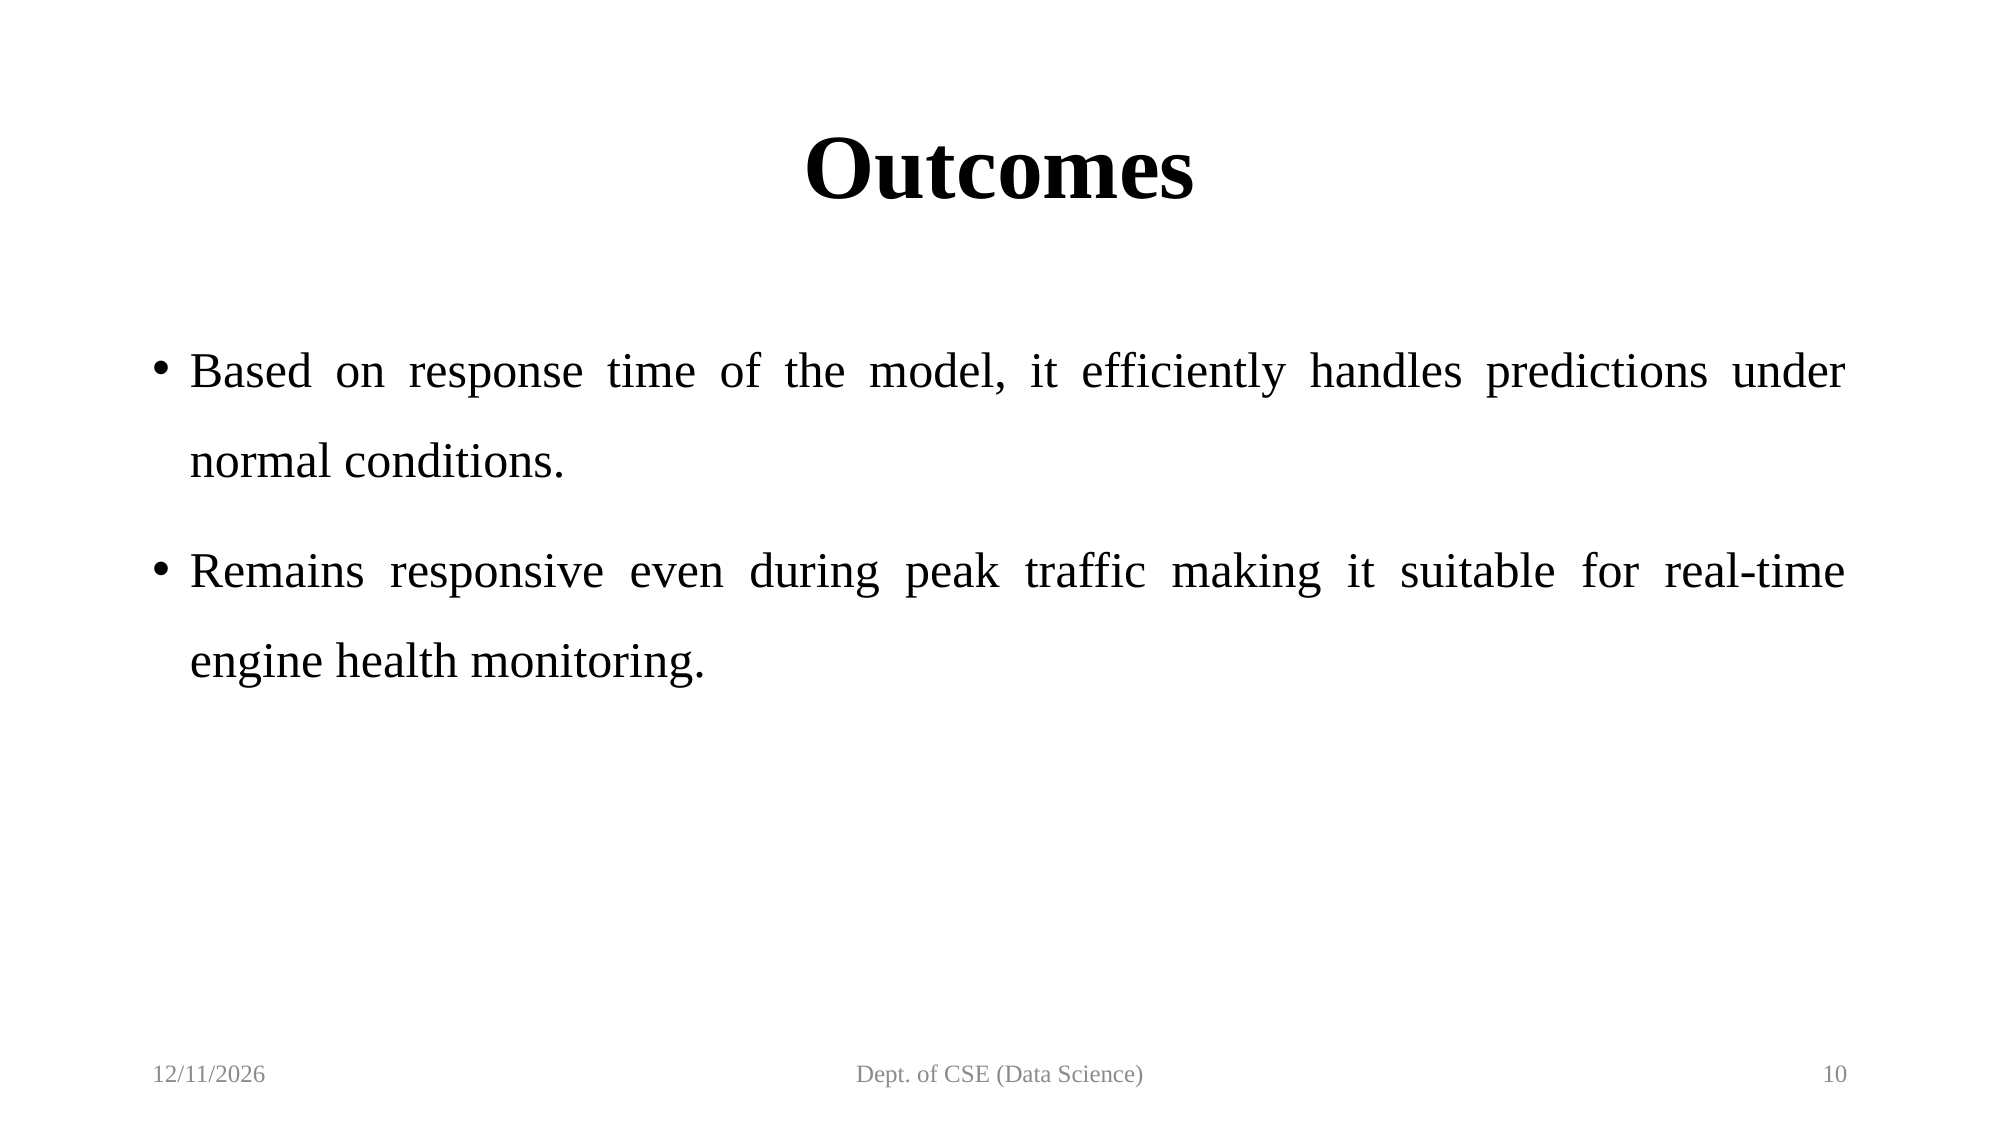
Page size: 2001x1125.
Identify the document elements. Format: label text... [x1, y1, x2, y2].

title Outcomes [137, 59, 1863, 278]
slide_number 10 [1412, 1042, 1863, 1103]
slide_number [137, 1042, 588, 1103]
list Based on response time of the model, it efficiently handles predictions under normal conditions. Remains responsive even during peak traffic making it suitable for real-time engine health monitoring. [137, 299, 1863, 1014]
footer Dept. of CSE (Data Science) [662, 1042, 1338, 1103]
